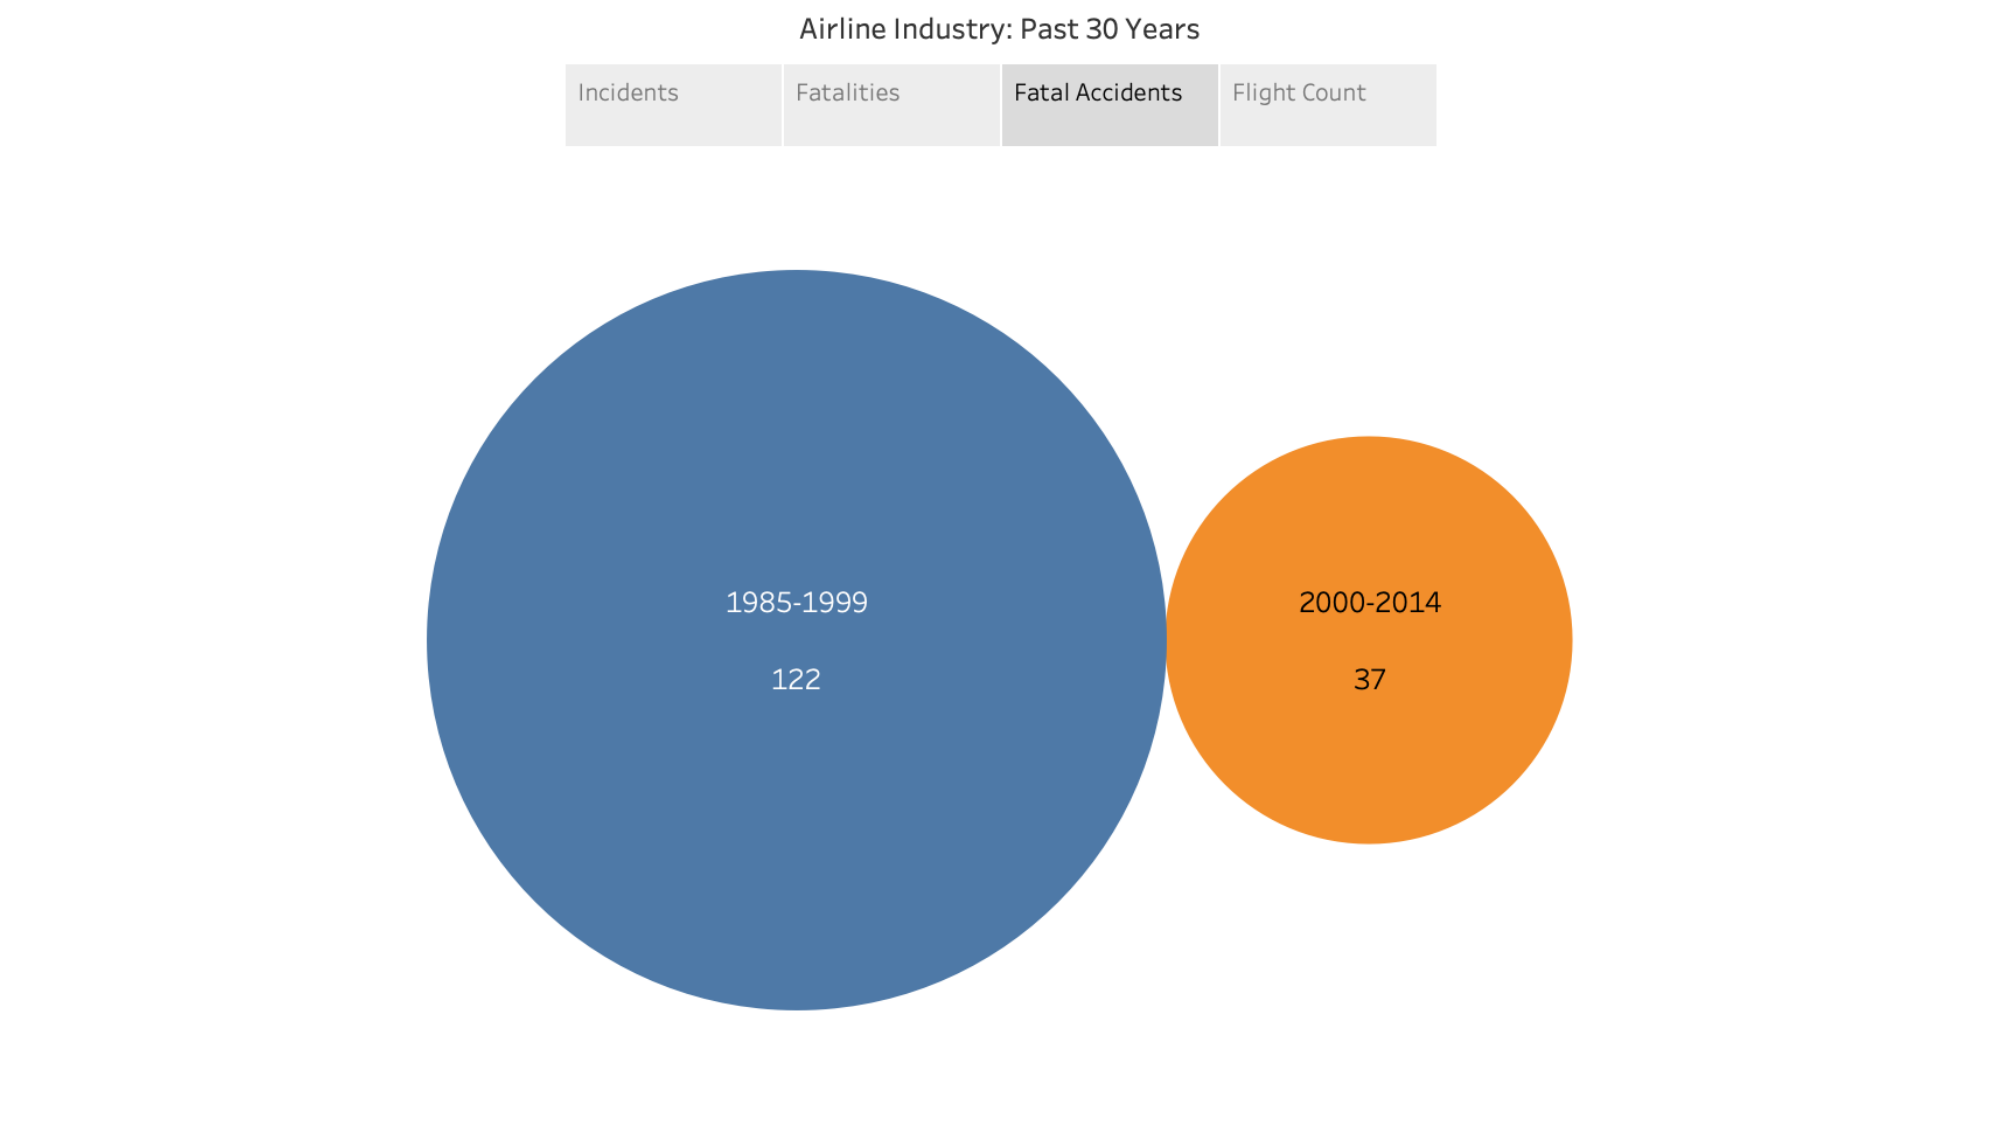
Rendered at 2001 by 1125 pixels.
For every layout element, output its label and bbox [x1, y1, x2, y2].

picture [407, 0, 1593, 1125]
